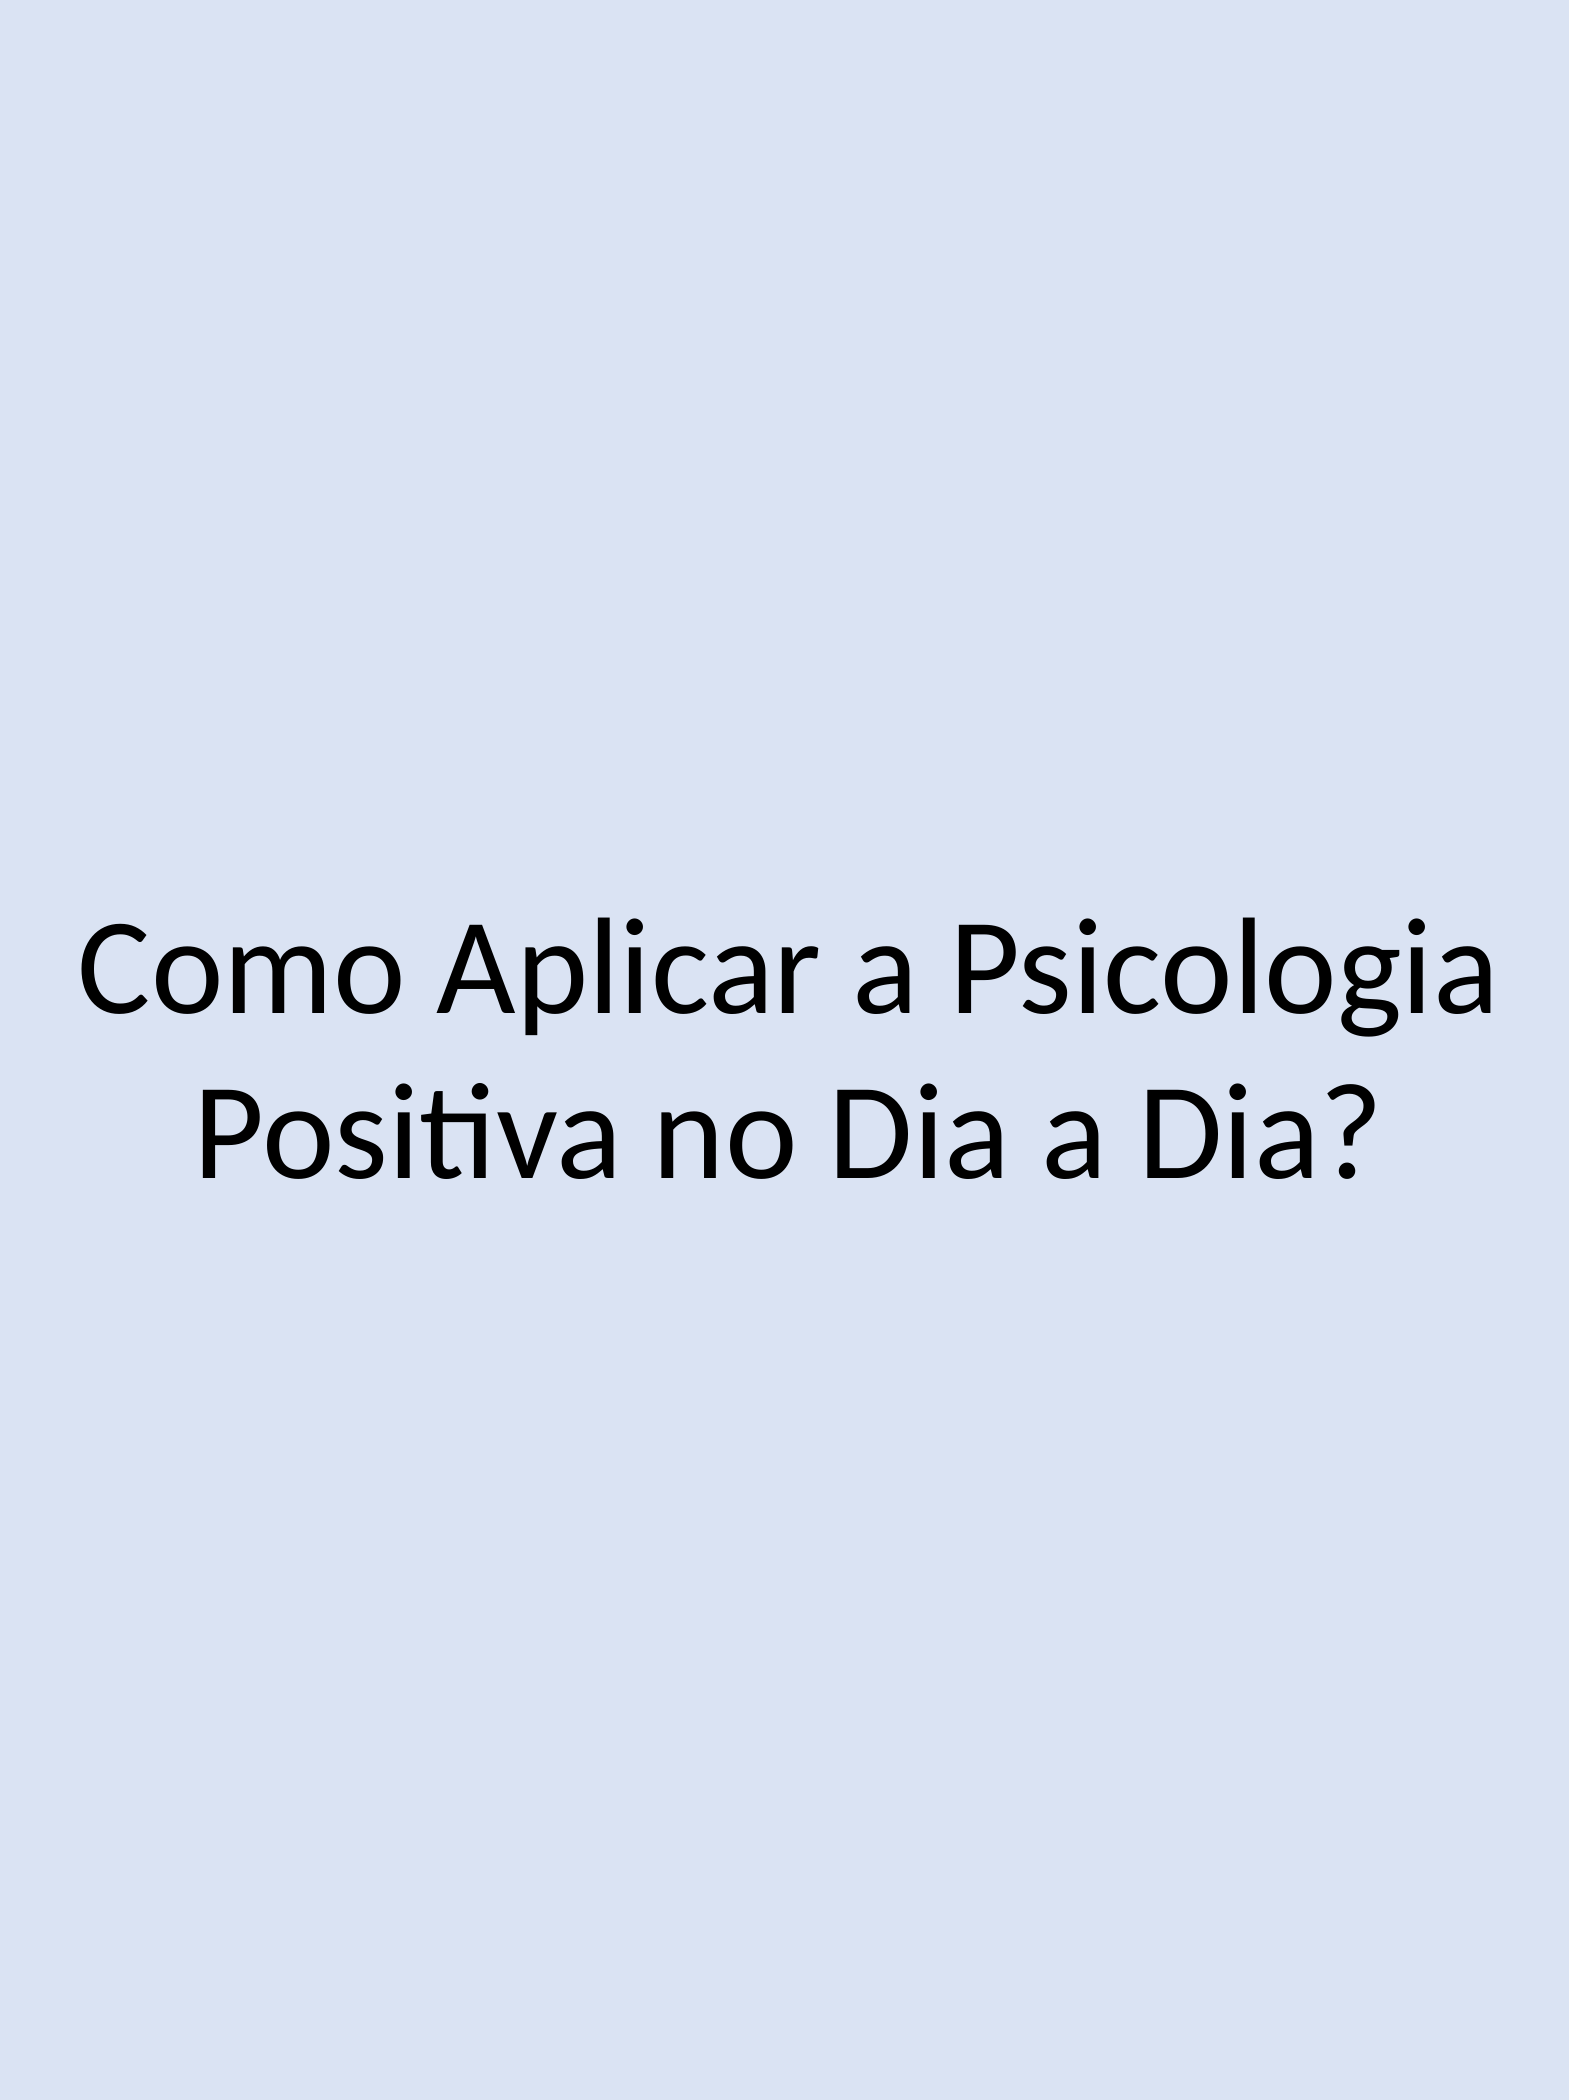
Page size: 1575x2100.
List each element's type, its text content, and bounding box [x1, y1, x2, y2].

text_box Como Aplicar a Psicologia Positiva no Dia a Dia? [62, 868, 1516, 1214]
text_box [0, 0, 1570, 2100]
